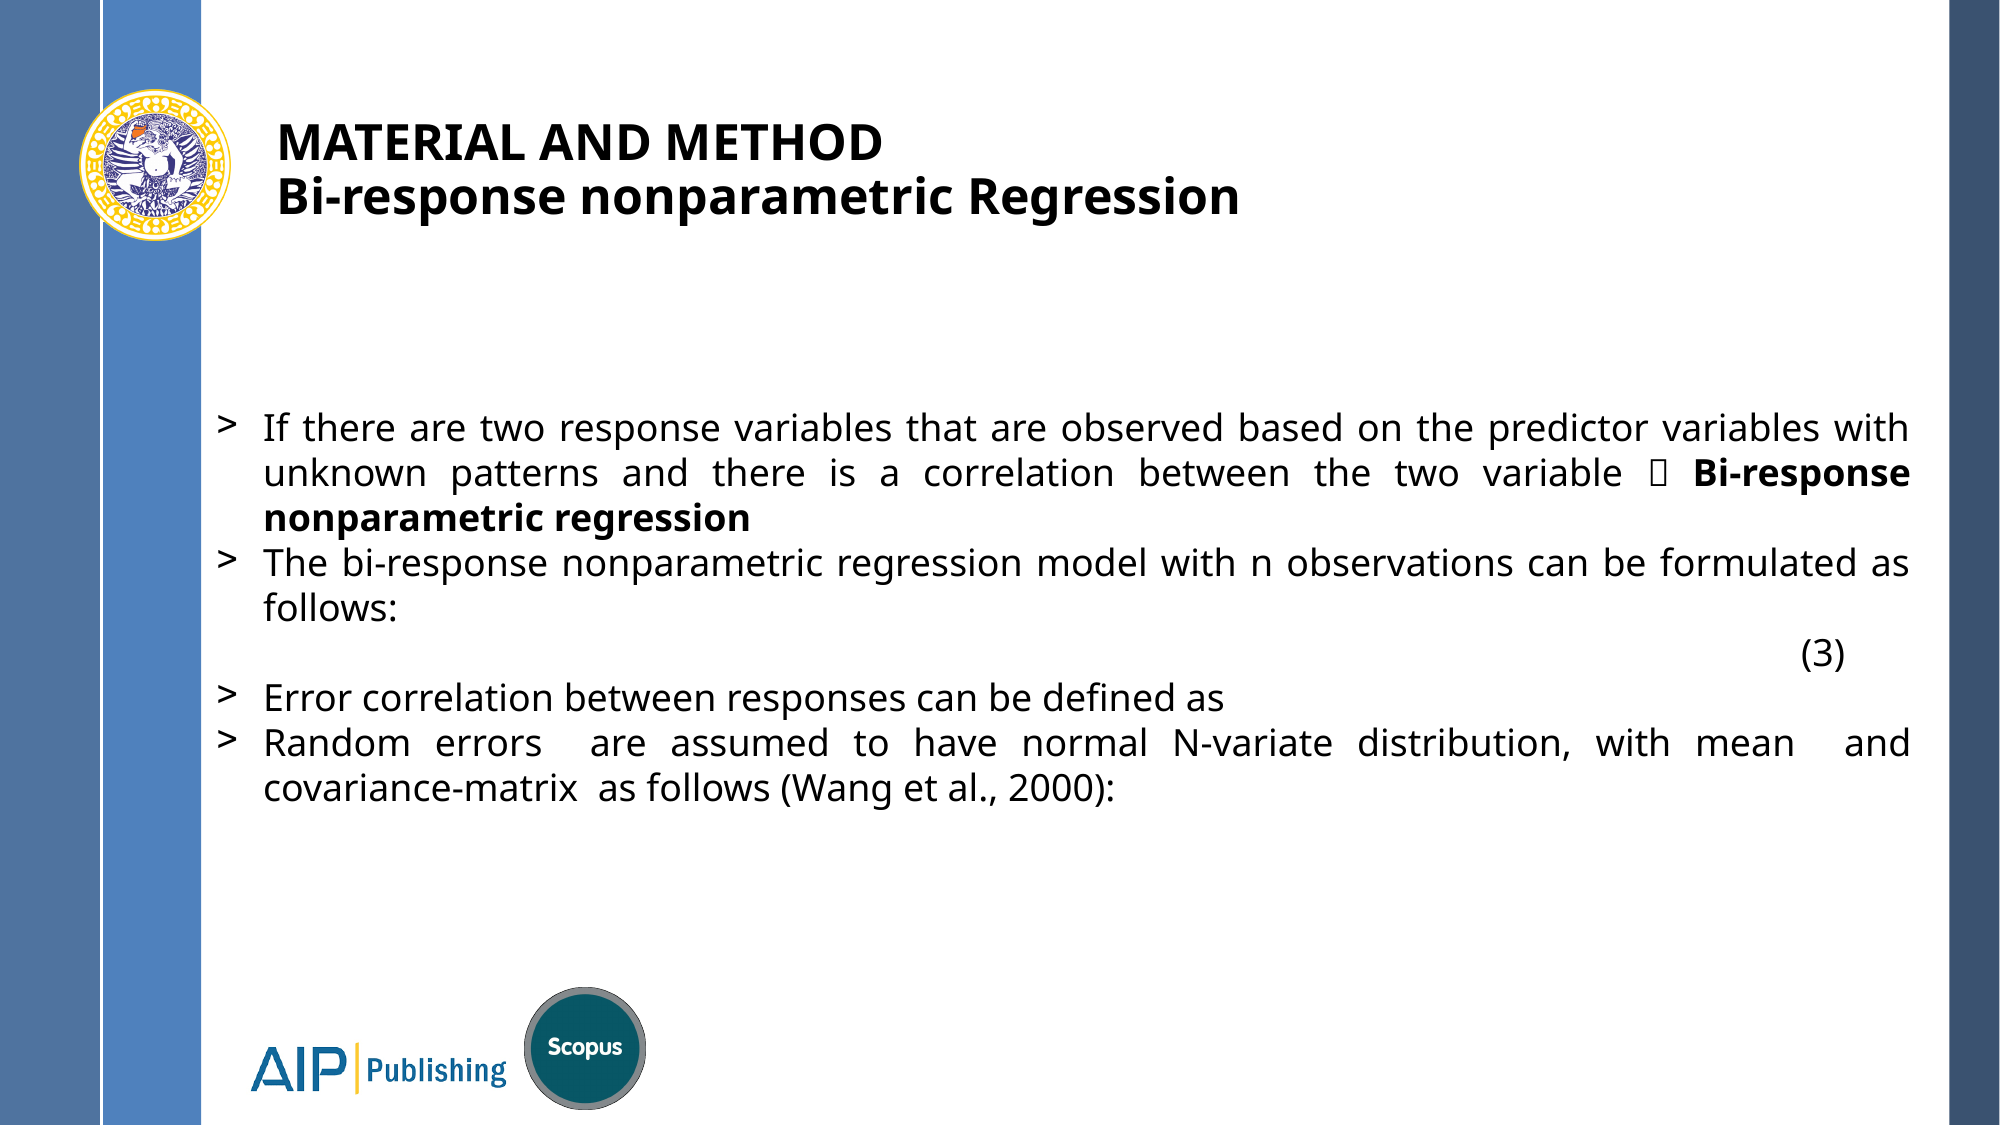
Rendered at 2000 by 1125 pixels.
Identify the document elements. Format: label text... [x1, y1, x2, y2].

picture [237, 987, 646, 1121]
title MATERIAL AND METHOD Bi-response nonparametric Regression [261, 29, 1867, 233]
picture [79, 89, 231, 241]
